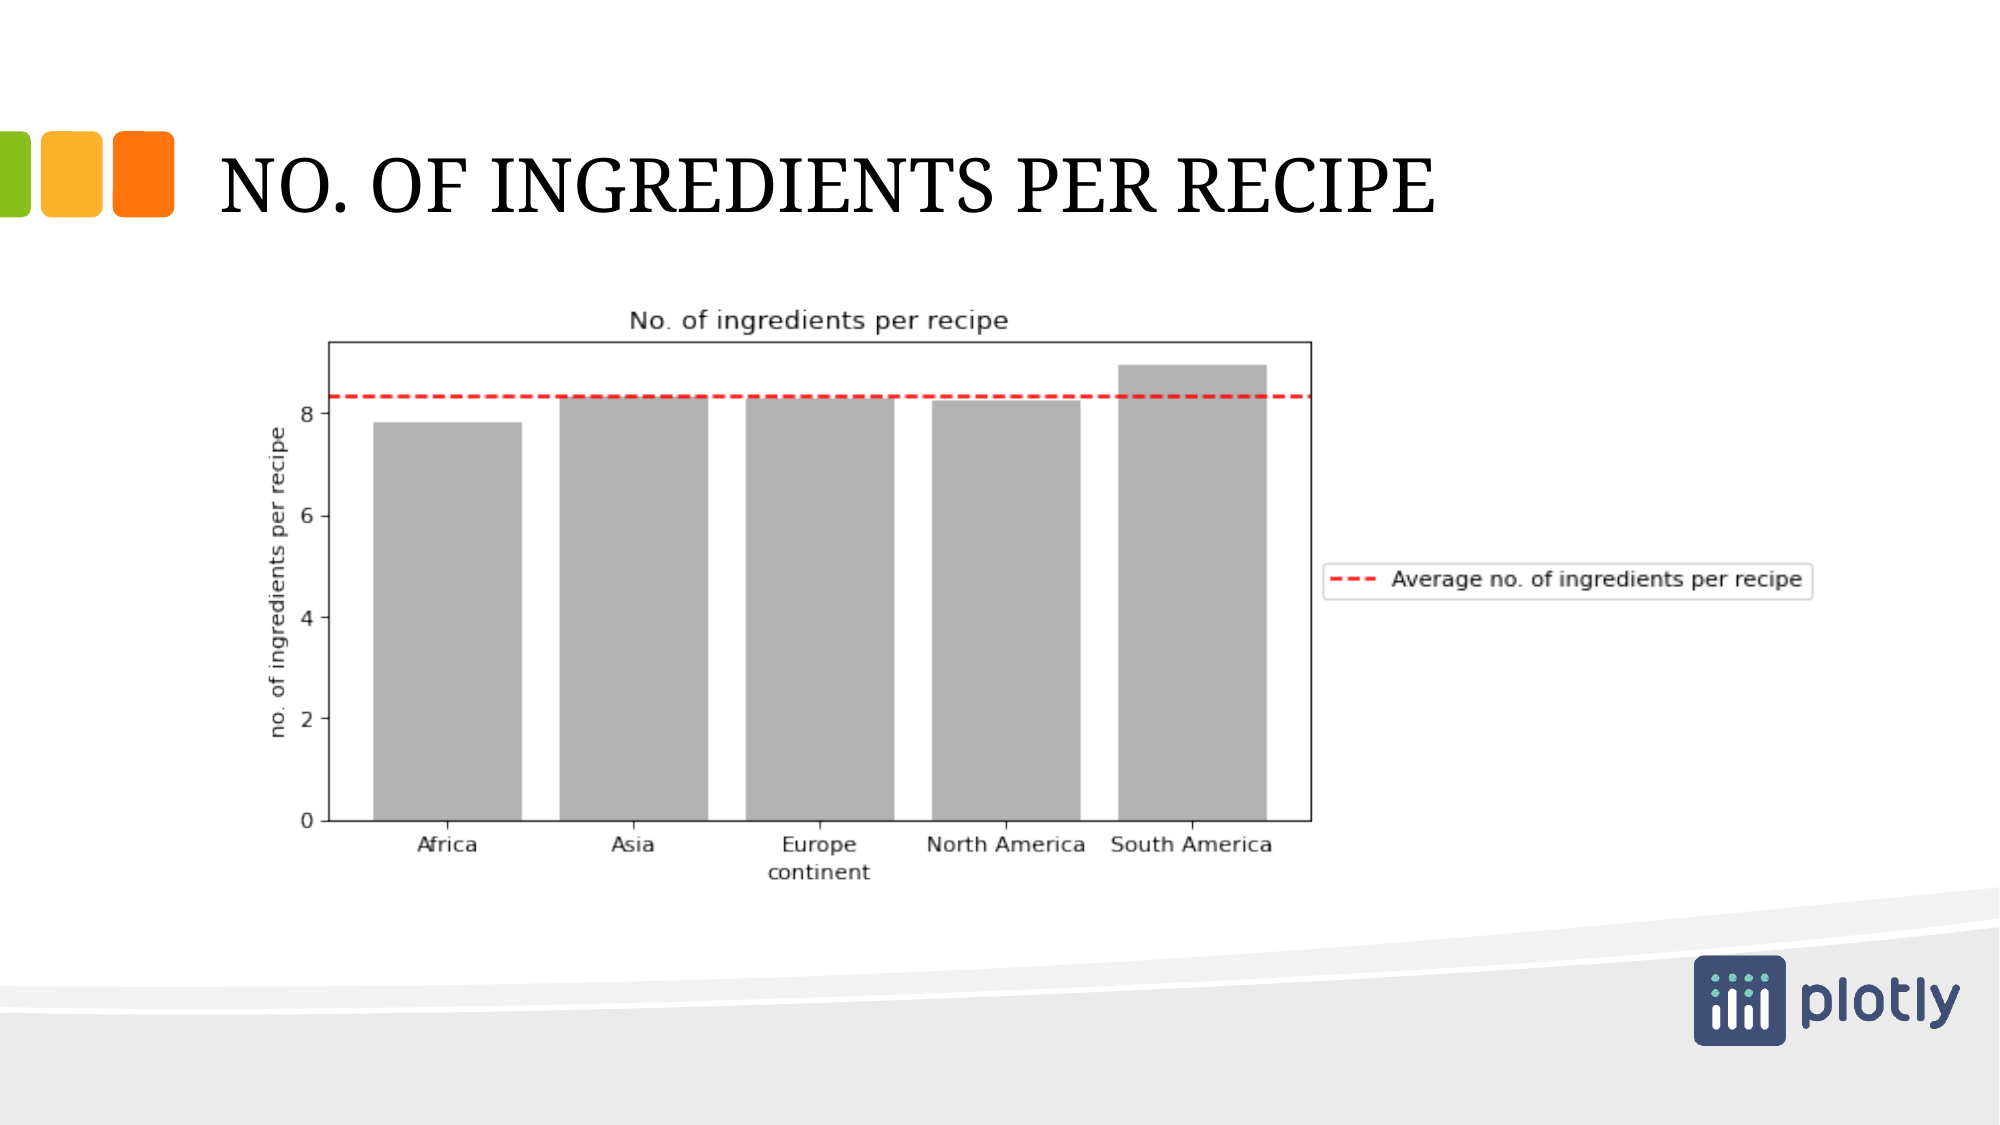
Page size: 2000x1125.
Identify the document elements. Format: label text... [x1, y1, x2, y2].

title NO. OF INGREDIENTS PER RECIPE [199, 24, 1800, 238]
picture [1656, 867, 2000, 1125]
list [255, 293, 1828, 901]
